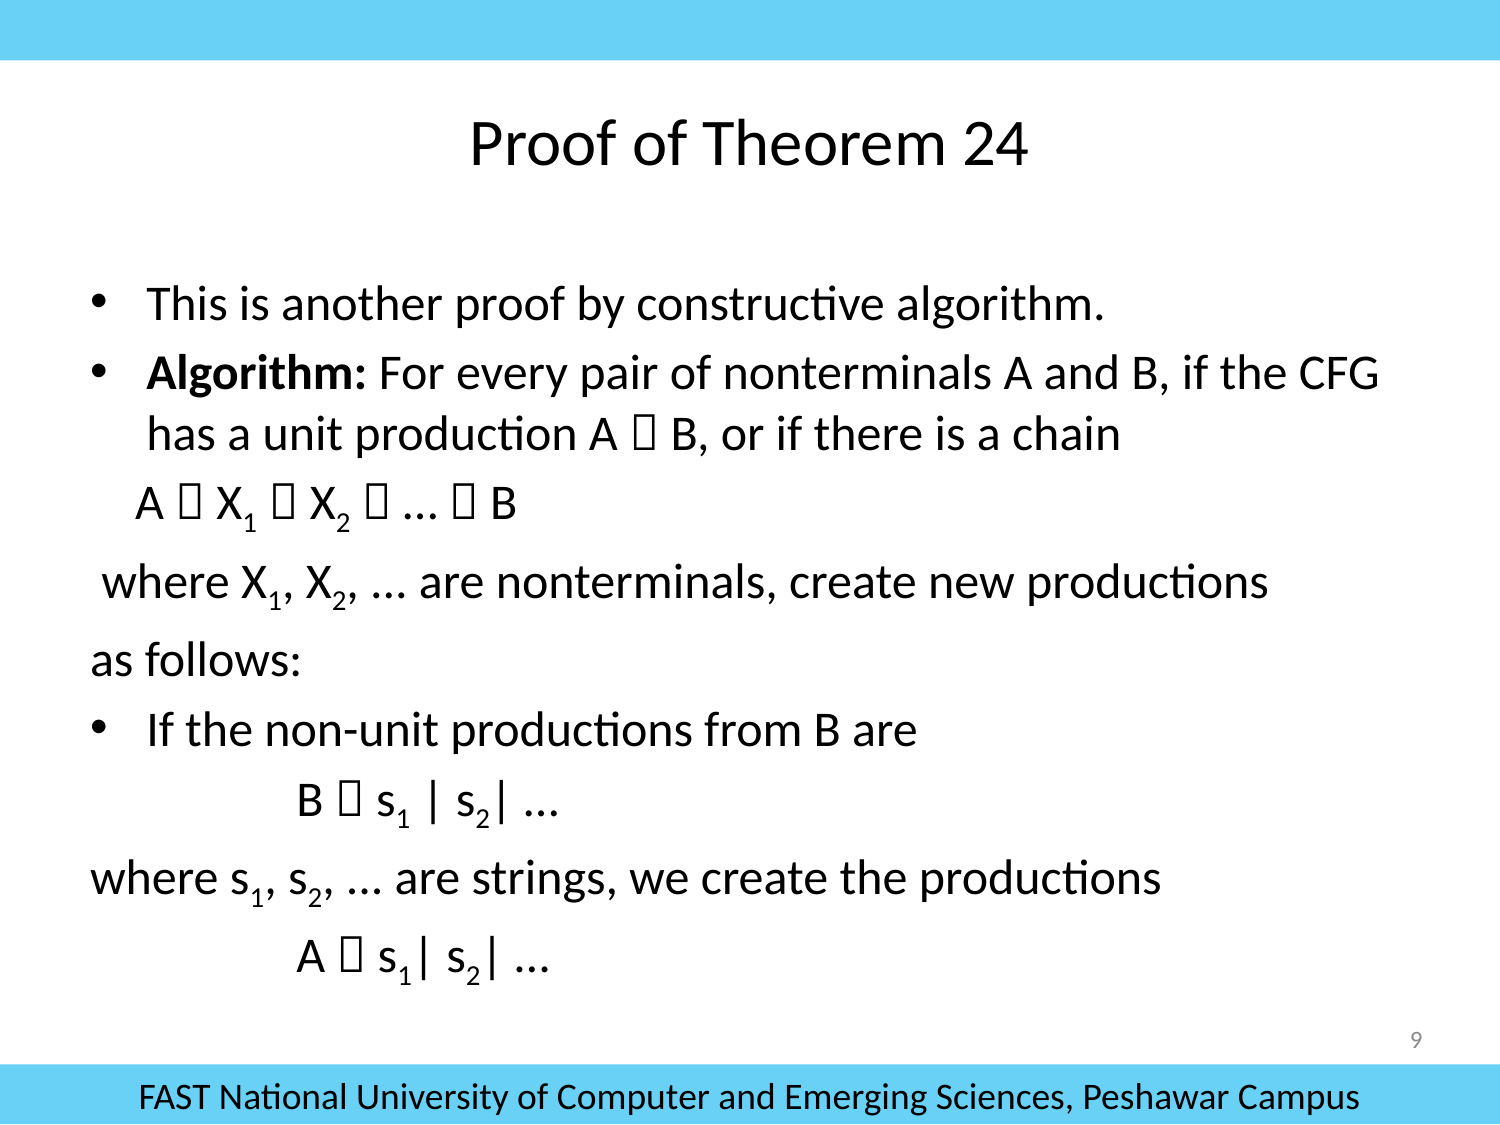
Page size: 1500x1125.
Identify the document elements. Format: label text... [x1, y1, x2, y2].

title Proof of Theorem 24 [75, 45, 1425, 233]
slide_number 9 [1312, 1012, 1438, 1065]
list This is another proof by constructive algorithm. Algorithm: For every pair of nonterminals A and B, if the CFG has a unit production A  B, or if there is a chain A  X1  X2  …  B where X1, X2, ... are nonterminals, create new productions as follows: If the non-unit productions from B are B  s1 | s2| … where s1, s2, ... are strings, we create the productions A  s1| s2| … [75, 262, 1425, 1005]
